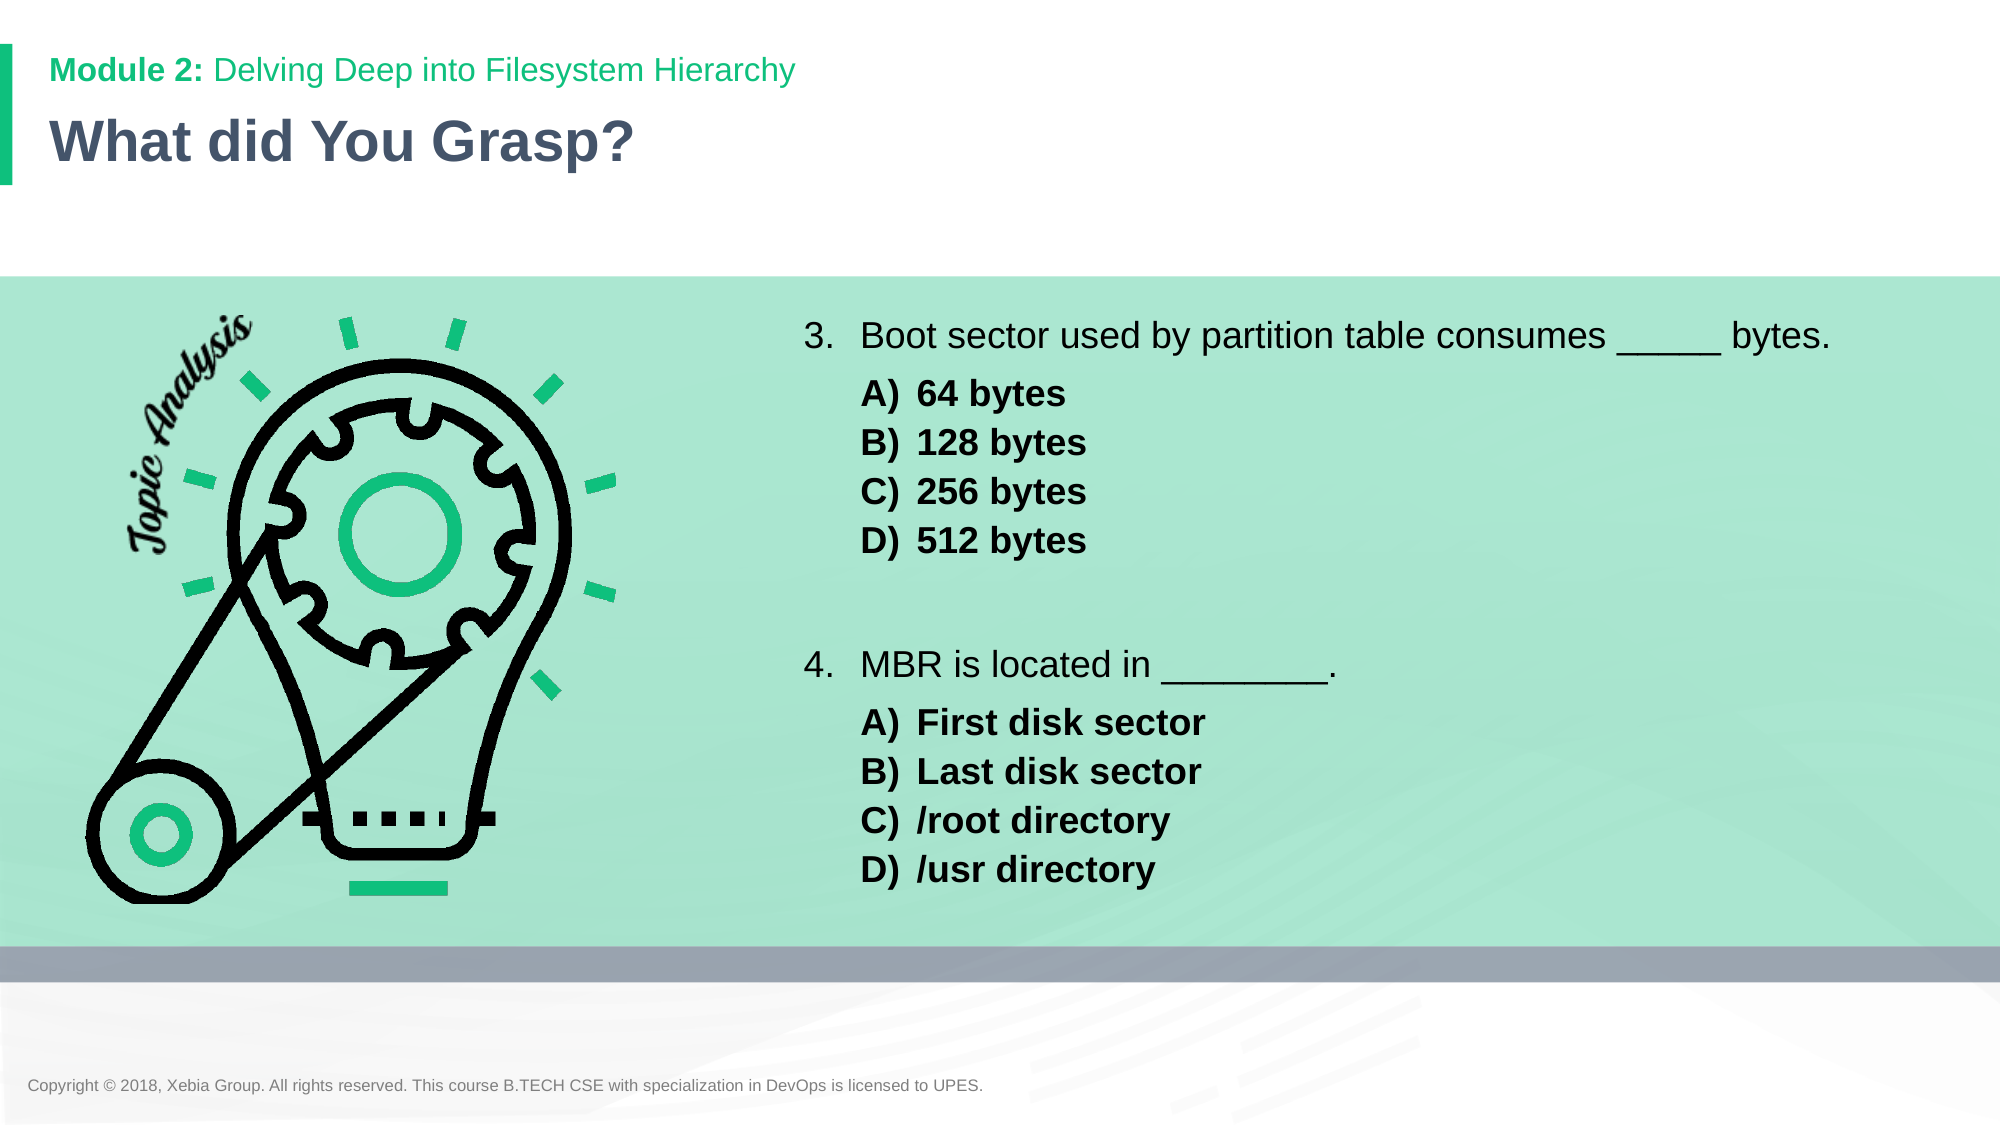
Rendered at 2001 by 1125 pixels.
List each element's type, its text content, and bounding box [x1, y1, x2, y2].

list Boot sector used by partition table consumes _____ bytes. 64 bytes 128 bytes 256 bytes 512 bytes MBR is located in ________. First disk sector Last disk sector /root directory /usr directory [788, 303, 1887, 919]
picture [0, 0, 2000, 276]
picture [85, 315, 616, 904]
picture [0, 983, 2000, 1125]
title What did You Grasp? [34, 103, 1887, 185]
